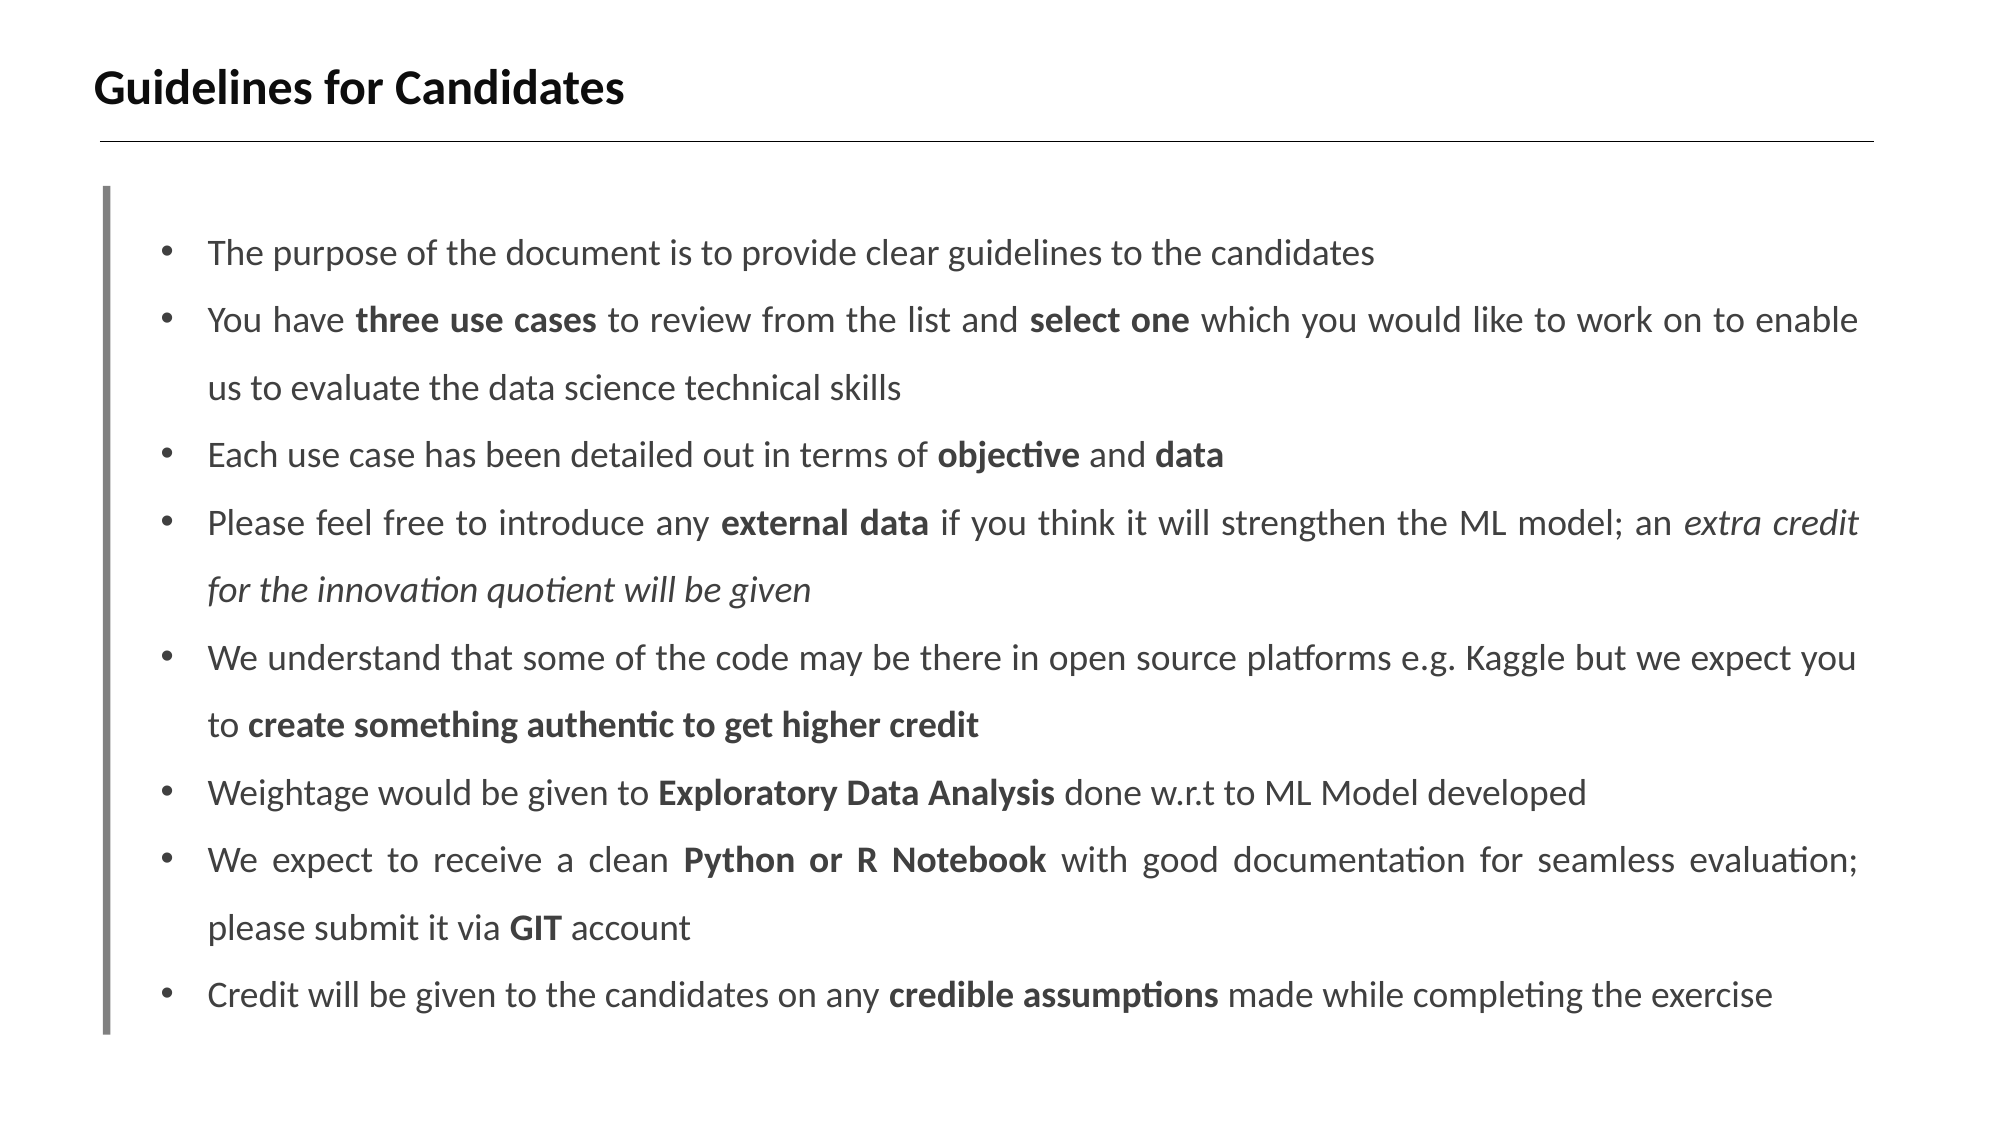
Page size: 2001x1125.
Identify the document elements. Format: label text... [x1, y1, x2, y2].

text_box [102, 185, 111, 1036]
text_box The purpose of the document is to provide clear guidelines to the candidates You have three use cases to review from the list and select one which you would like to work on to enable us to evaluate the data science technical skills Each use case has been detailed out in terms of objective and data Please feel free to introduce any external data if you think it will strengthen the ML model; an extra credit for the innovation quotient will be given We understand that some of the code may be there in open source platforms e.g. Kaggle but we expect you to create something authentic to get higher credit Weightage would be given to Exploratory Data Analysis done w.r.t to ML Model developed We expect to receive a clean Python or R Notebook with good documentation for seamless evaluation; please submit it via GIT account Credit will be given to the candidates on any credible assumptions made while completing the exercise [145, 185, 1875, 1036]
text_box Guidelines for Candidates [78, 24, 1904, 145]
